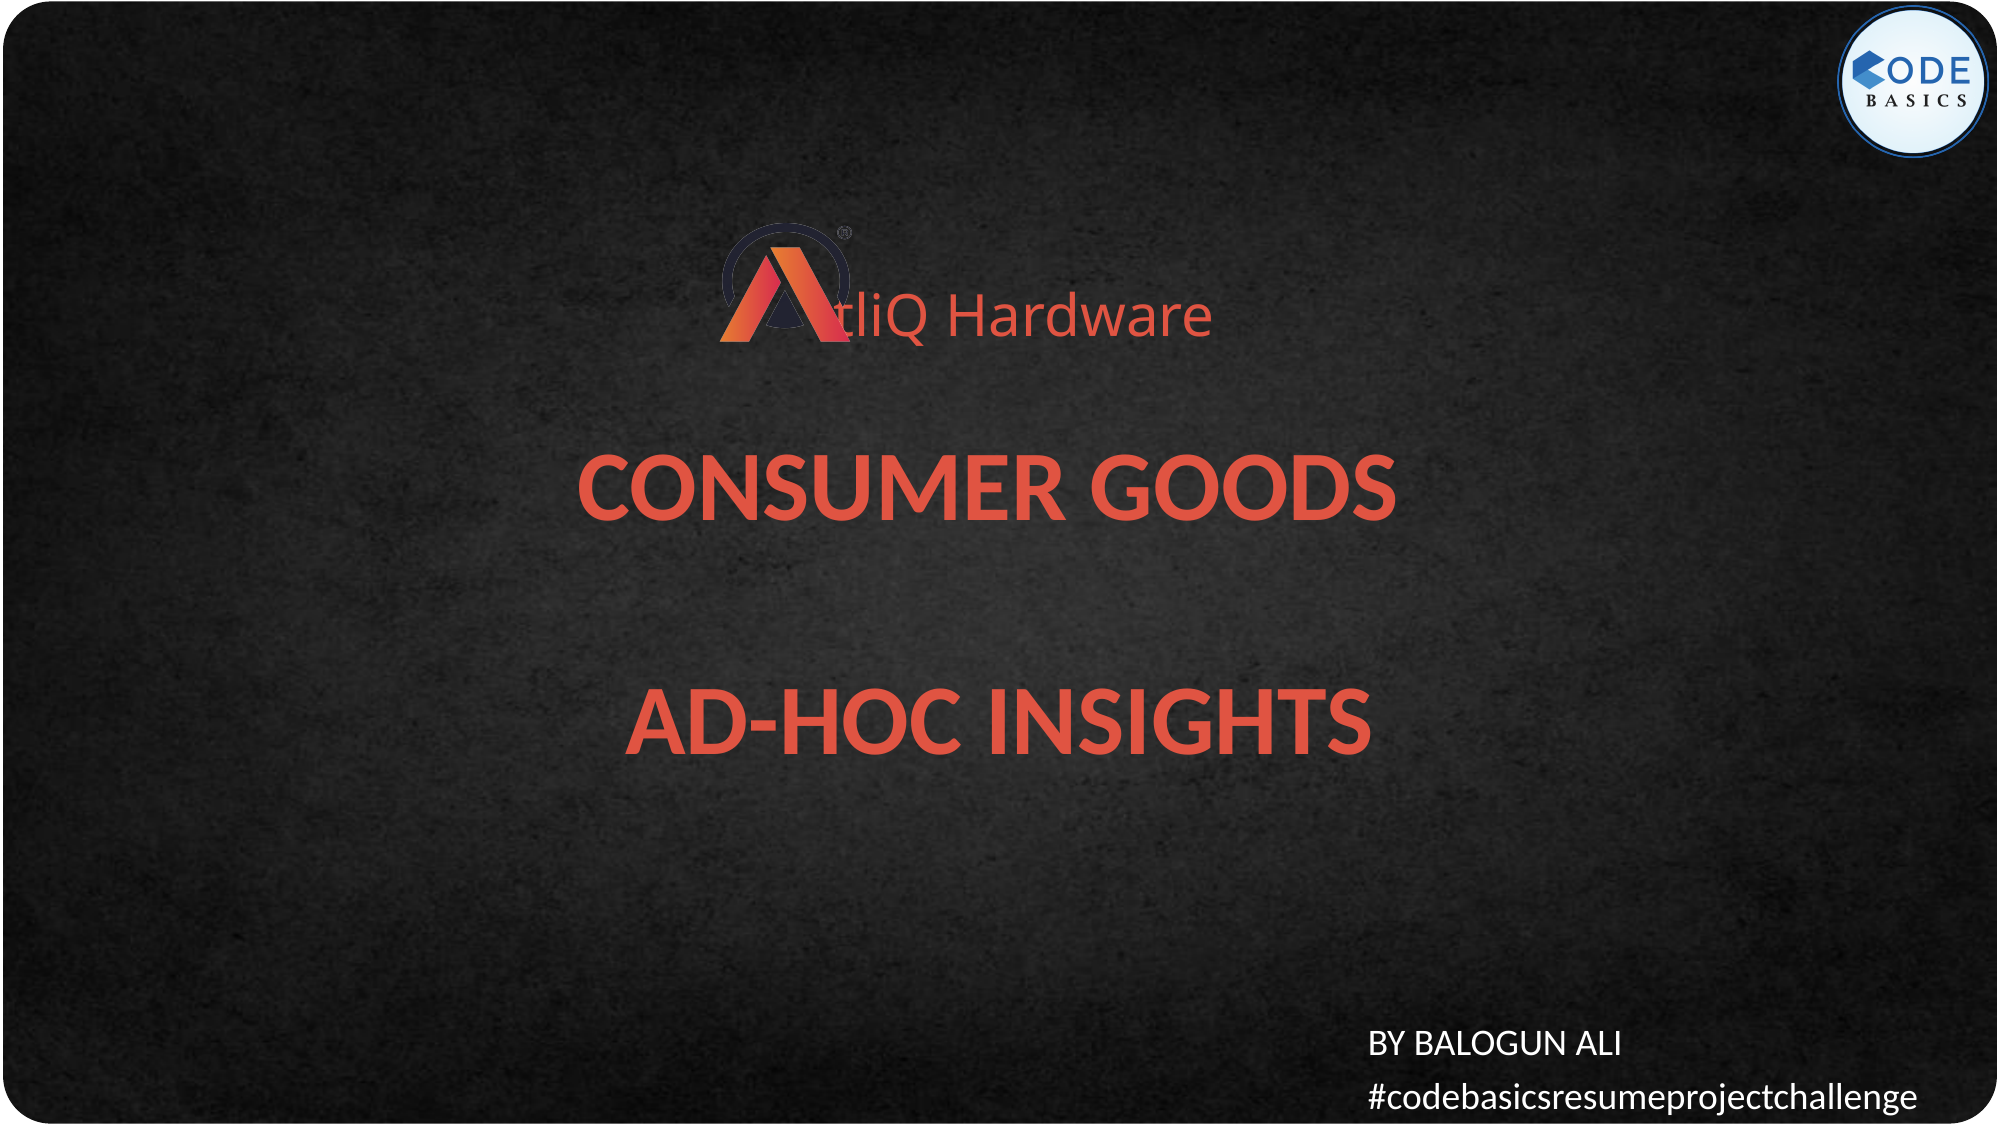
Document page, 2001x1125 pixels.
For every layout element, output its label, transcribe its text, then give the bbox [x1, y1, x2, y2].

text_box AD-HOC INSIGHTS [184, 647, 1816, 782]
subtitle CONSUMER GOODS [452, 426, 1548, 563]
text_box [2, 0, 1998, 1125]
text_box BY BALOGUN ALI #codebasicsresumeprojectchallenge [1353, 1001, 2000, 1125]
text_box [718, 220, 1282, 357]
picture [1831, 0, 1995, 164]
